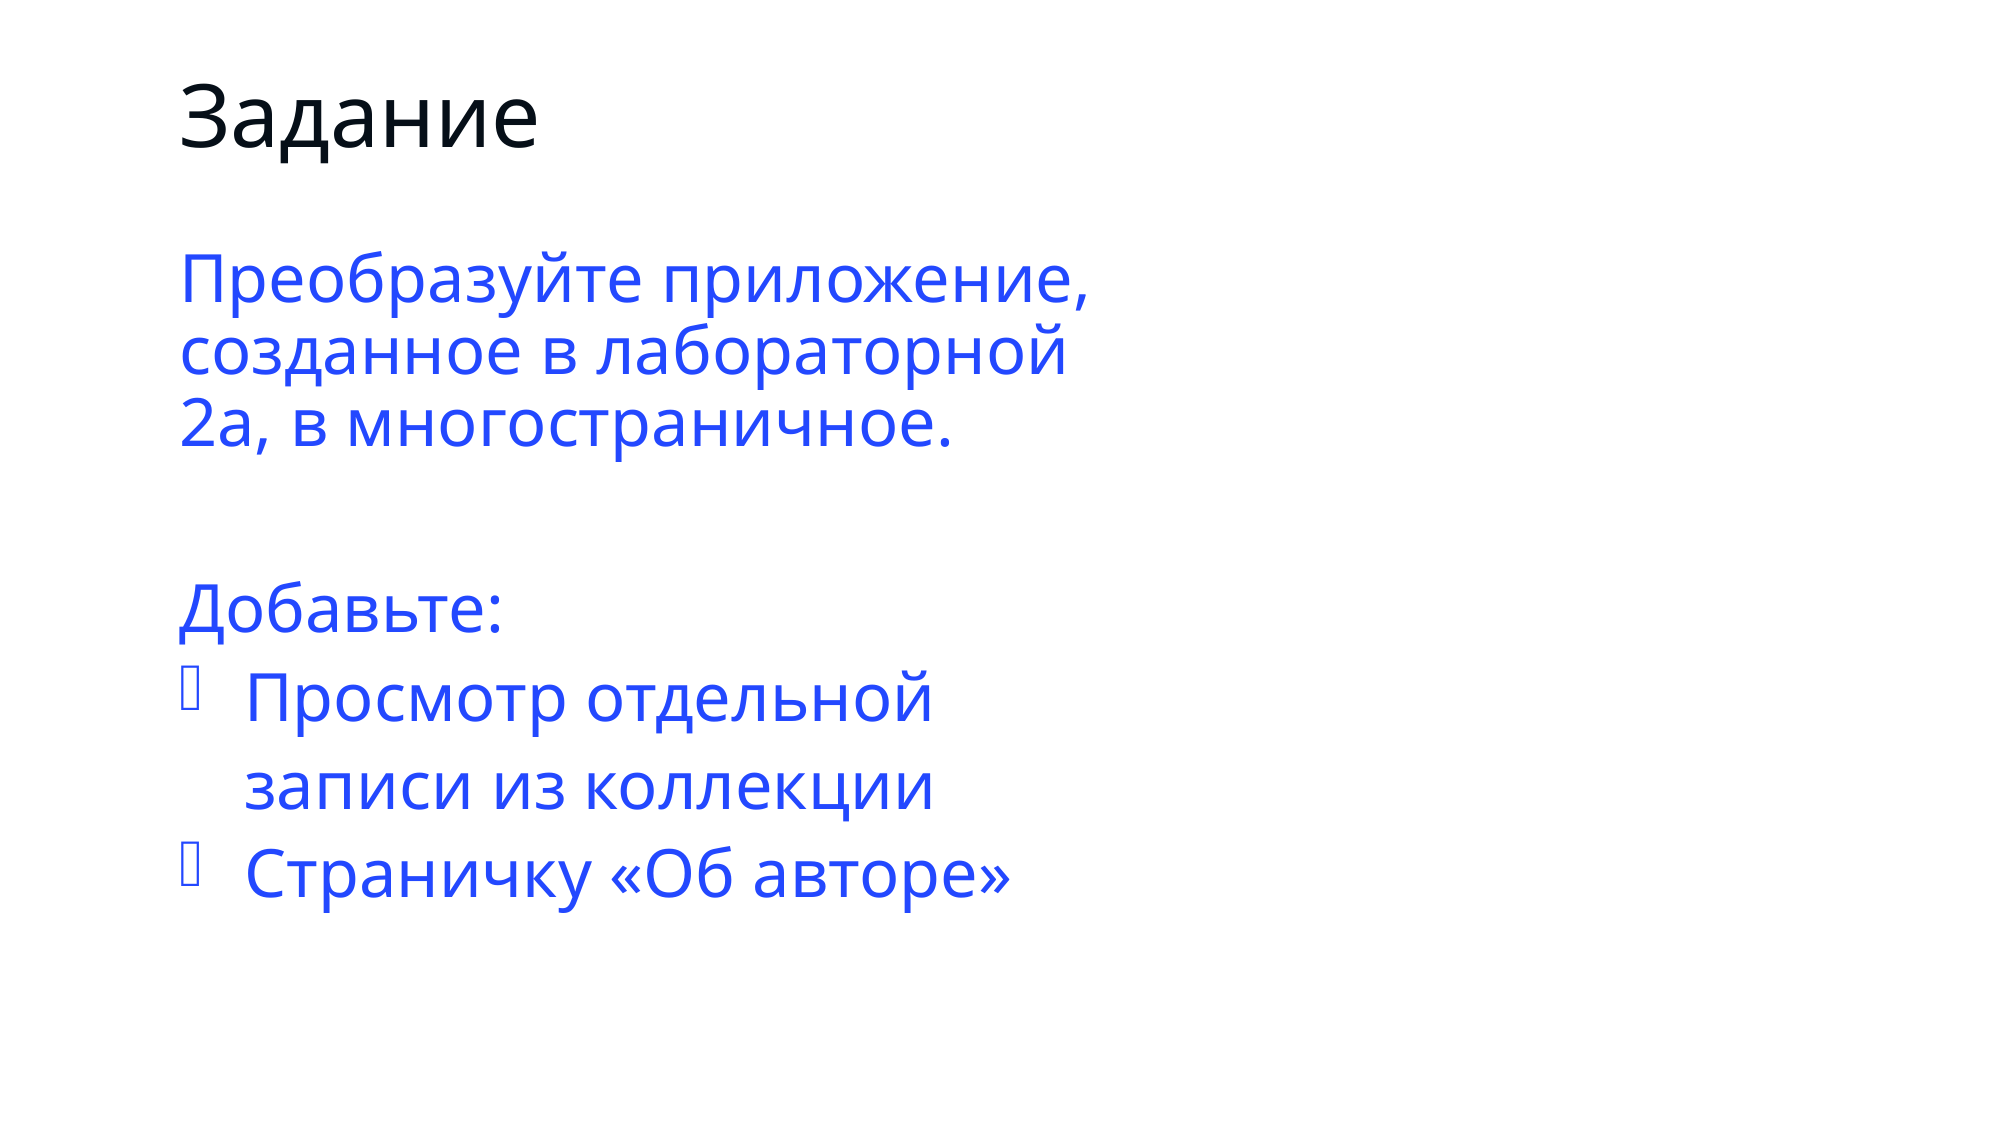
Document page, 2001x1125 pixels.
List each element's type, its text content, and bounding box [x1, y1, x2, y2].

list Преобразуйте приложение, созданное в лабораторной 2а, в многостраничное. Добавьте: Просмотр отдельной записи из коллекции Страничку «Об авторе» [173, 237, 1119, 1094]
title Задание [173, 60, 1863, 179]
